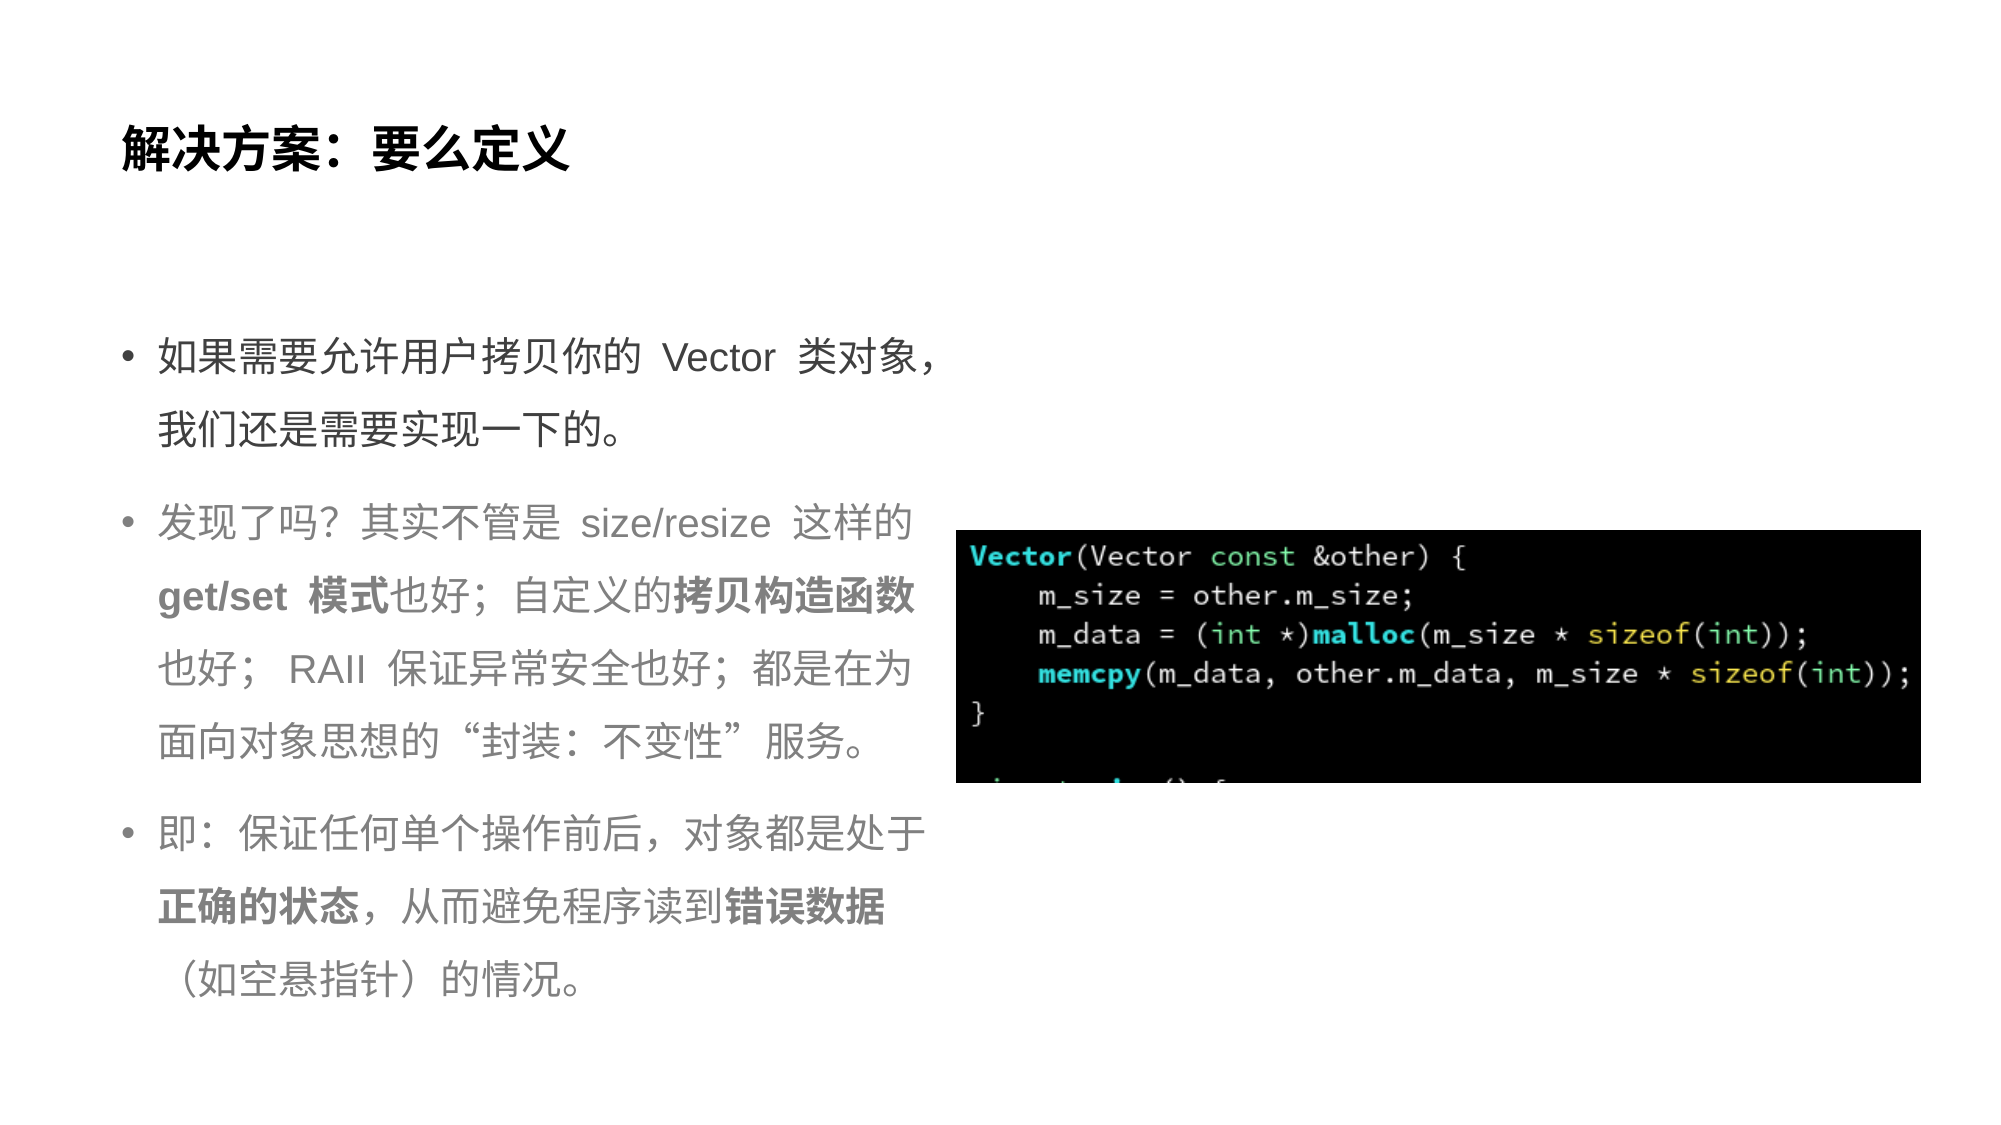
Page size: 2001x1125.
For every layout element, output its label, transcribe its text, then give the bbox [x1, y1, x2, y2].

list 如果需要允许用户拷贝你的 Vector 类对象，我们还是需要实现一下的。 发现了吗？其实不管是 size/resize 这样的 get/set 模式也好；自定义的拷贝构造函数也好；RAII 保证异常安全也好；都是在为面向对象思想的“封装：不变性”服务。 即：保证任何单个操作前后，对象都是处于正确的状态，从而避免程序读到错误数据（如空悬指针）的情况。 [106, 299, 957, 1014]
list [956, 530, 1921, 783]
title 解决方案：要么定义 [106, 42, 1832, 260]
